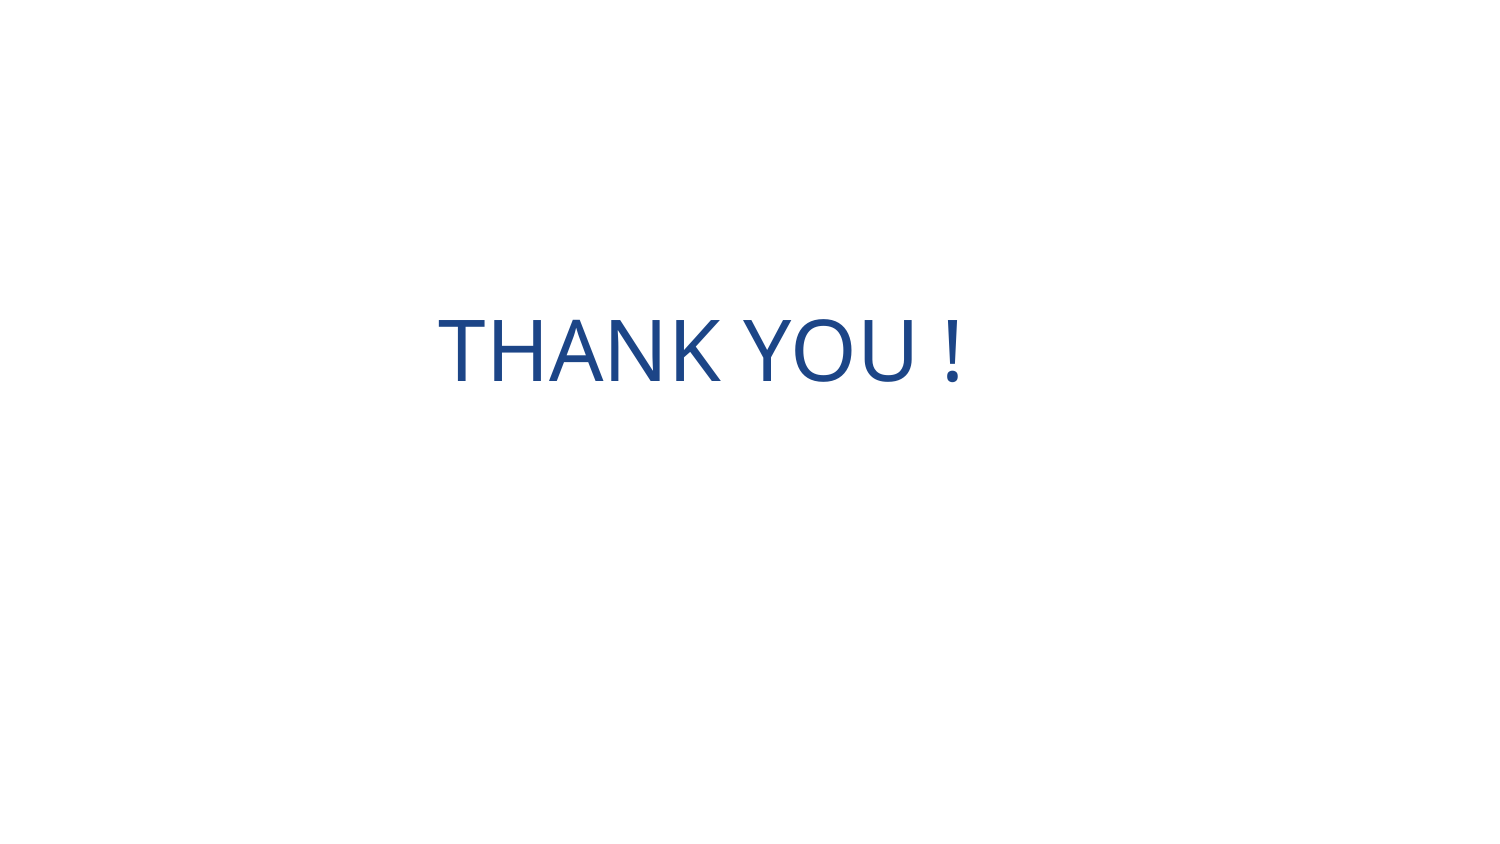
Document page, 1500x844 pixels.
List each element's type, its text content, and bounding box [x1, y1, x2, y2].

title THANK YOU ! [423, 280, 1025, 538]
